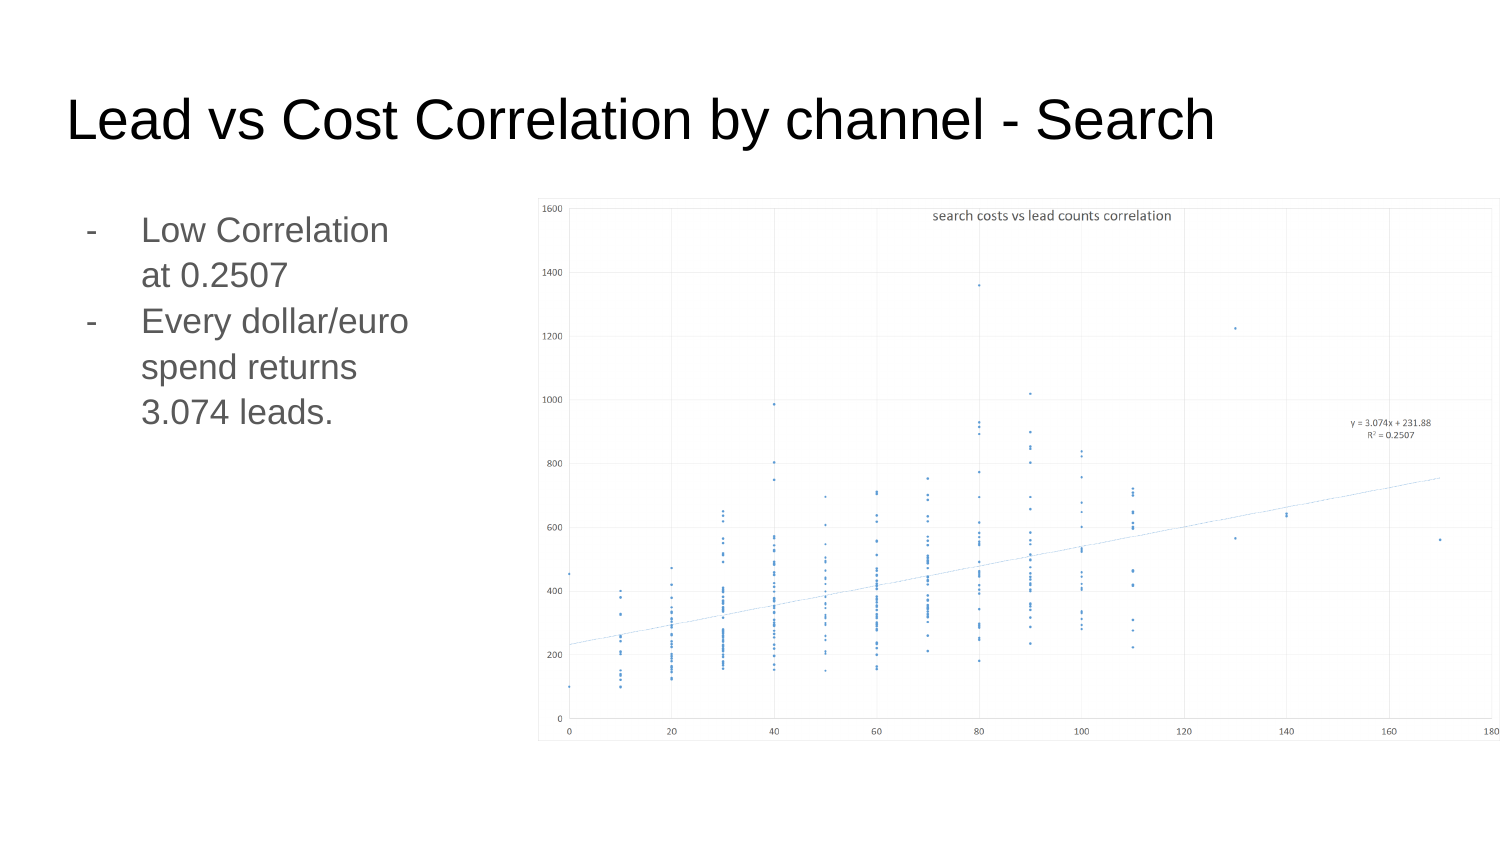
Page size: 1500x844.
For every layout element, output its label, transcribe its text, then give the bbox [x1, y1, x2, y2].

title Lead vs Cost Correlation by channel - Search [51, 72, 1449, 167]
list Low Correlation at 0.2507 Every dollar/euro spend returns 3.074 leads. [51, 189, 426, 750]
picture [538, 197, 1500, 741]
